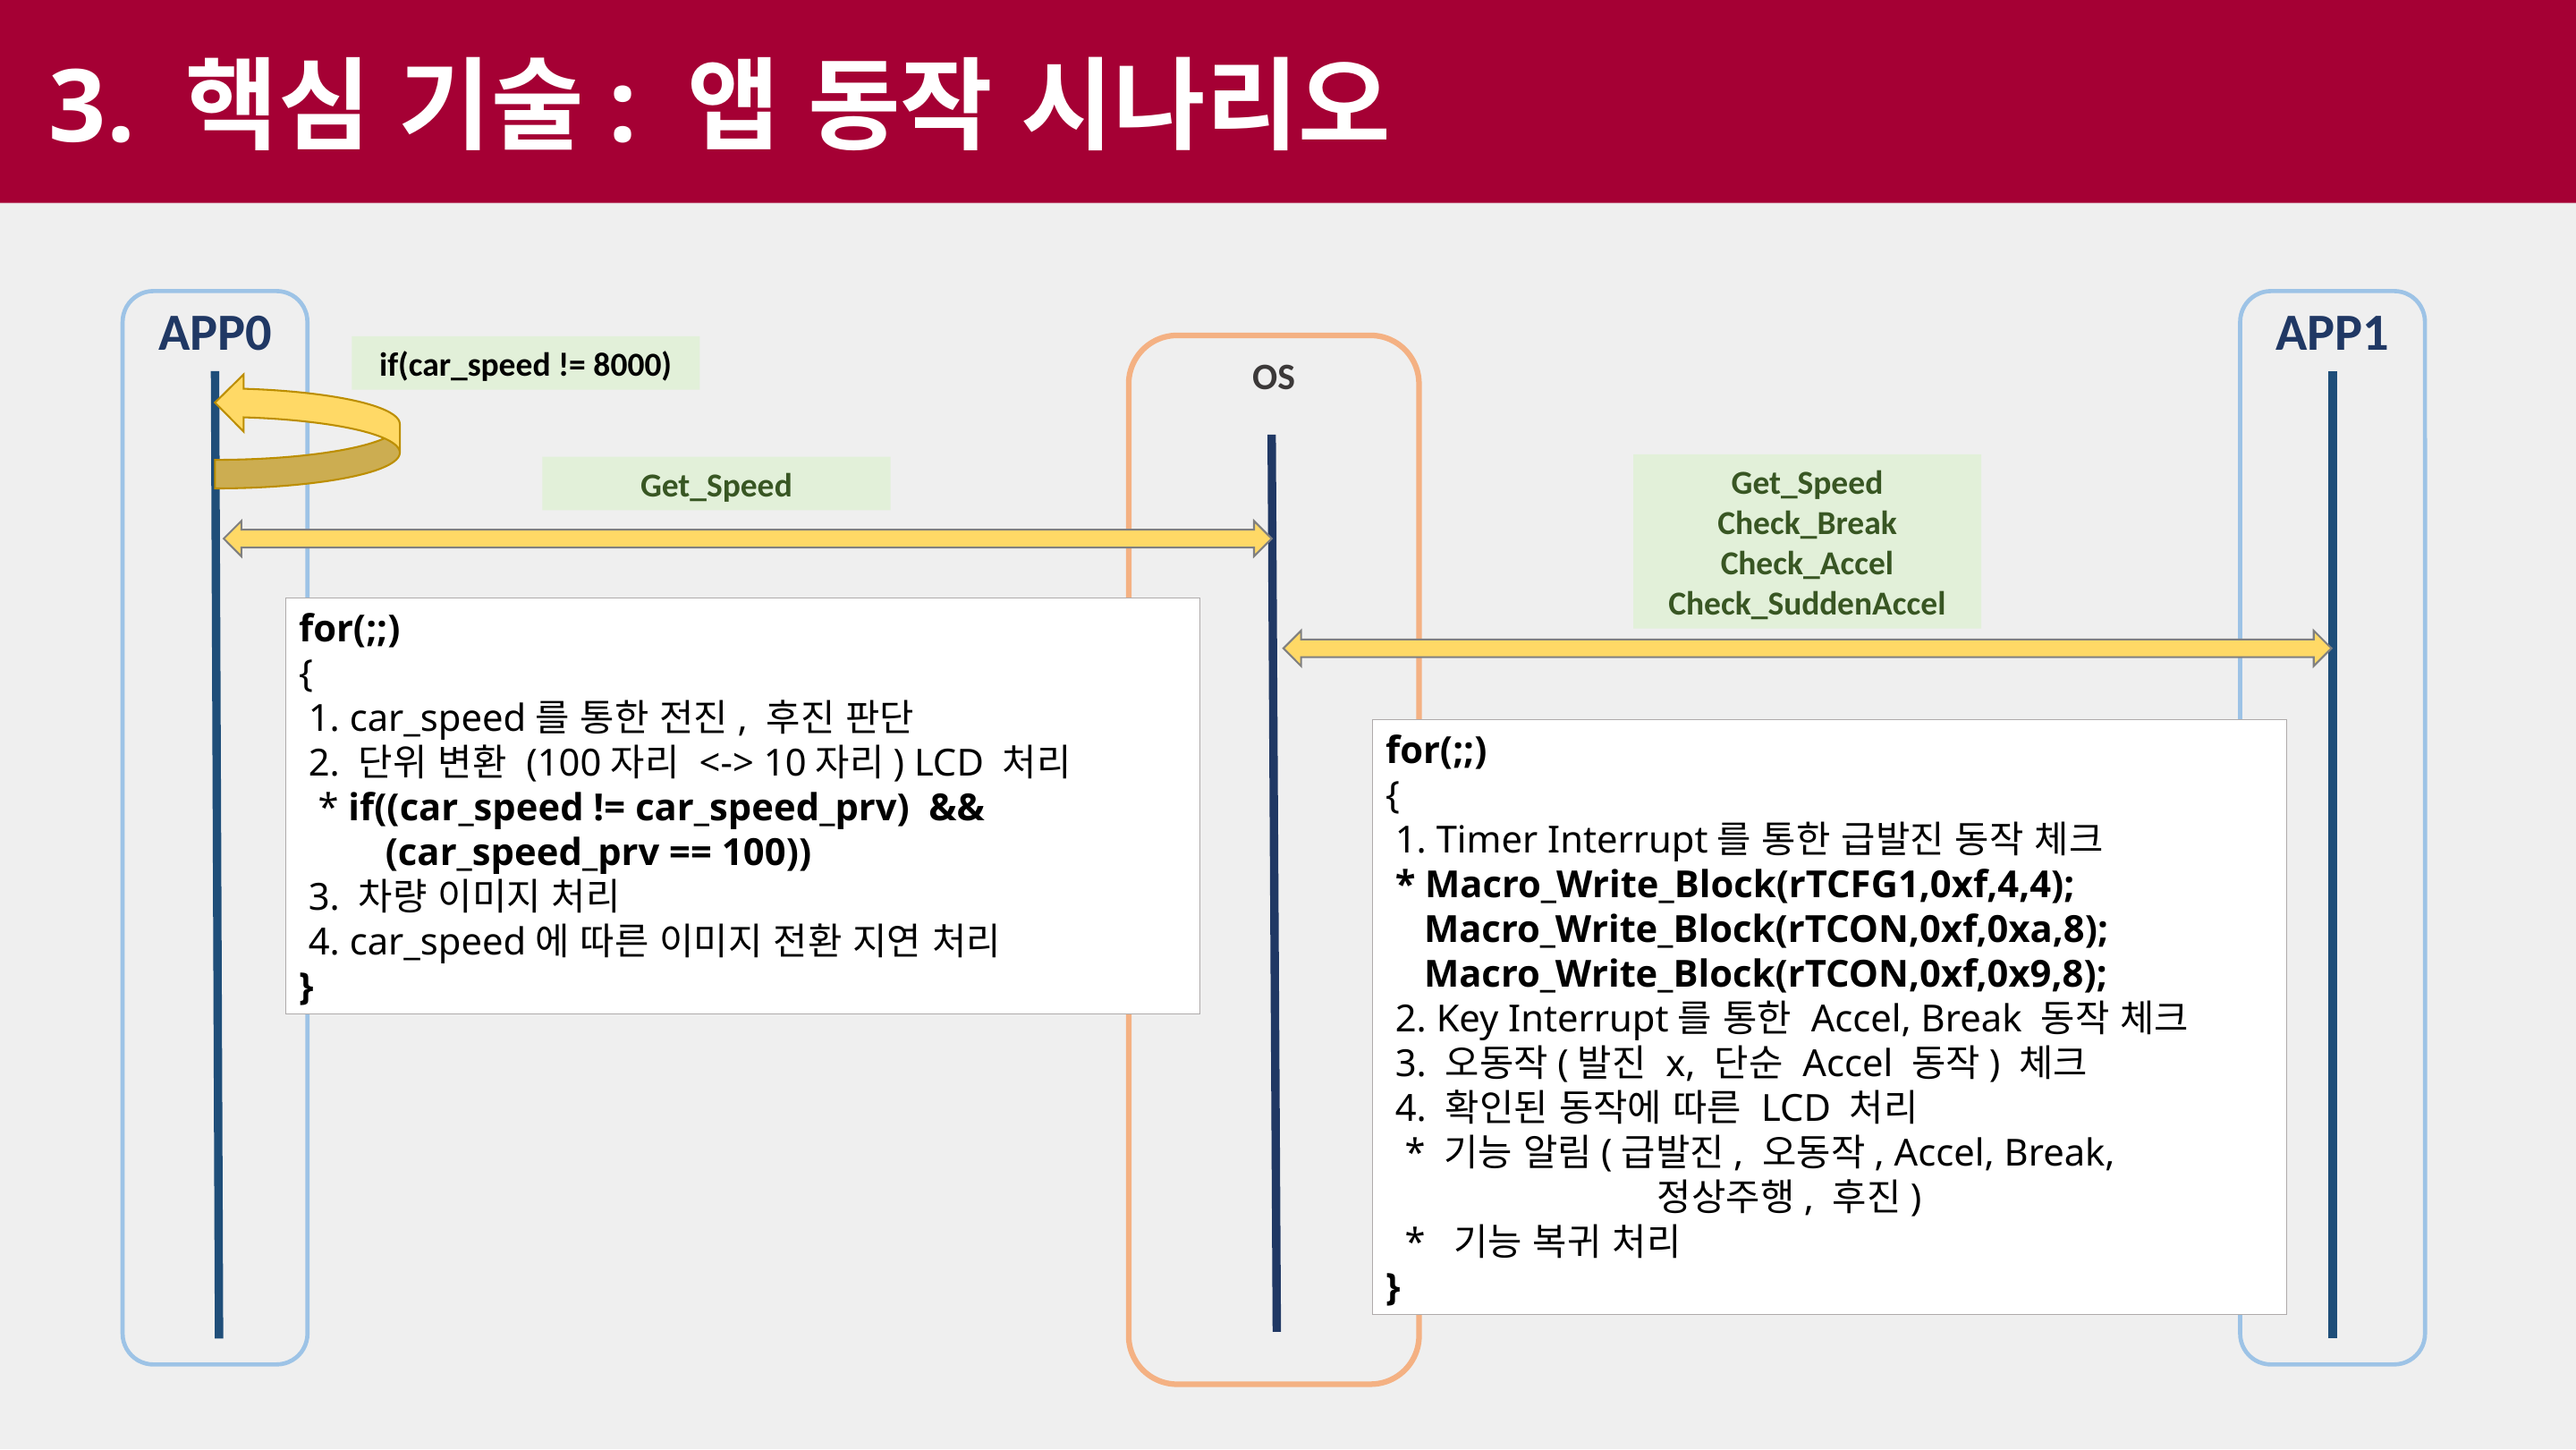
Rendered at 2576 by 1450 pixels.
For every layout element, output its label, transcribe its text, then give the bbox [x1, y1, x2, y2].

text_box [326, 529, 1111, 549]
text_box Get_Speed [542, 456, 891, 511]
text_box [1111, 335, 1436, 1385]
text_box for(;;) { 1. car_speed를 통한 전진, 후진 판단 2. 단위 변환 (100자리 <-> 10자리) LCD 처리 * if((car_speed != car_speed_prv) && (car_speed_prv == 100)) 3. 차량 이미지 처리 4. car_speed에 따른 이미지 전환 지연 처리 } [326, 598, 1111, 1014]
text_box if(car_speed != 8000) [352, 335, 700, 390]
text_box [2221, 291, 2445, 1365]
text_box for(;;) { 1. Timer Interrupt를 통한 급발진 동작 체크 * Macro_Write_Block(rTCFG1,0xf,4,4); Macro_Write_Block(rTCON,0xf,0xa,8); Macro_Write_Block(rTCON,0xf,0x9,8); 2. Key Interrupt를 통한 Accel, Break 동작 체크 3. 오동작(발진 x, 단순 Accel 동작) 체크 4. 확인된 동작에 따른 LCD 처리 * 기능 알림(급발진, 오동작, Accel, Break, 정상주행, 후진) * 기능 복귀 처리 } [1436, 719, 2221, 1315]
text_box [1436, 638, 2221, 658]
text_box Get_Speed Check_Break Check_Accel Check_SuddenAccel [1633, 454, 1982, 629]
text_box [326, 394, 402, 482]
picture [0, 0, 2576, 1449]
text_box 3. 핵심 기술: 앱 동작 시나리오 [36, 35, 2118, 169]
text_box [103, 291, 326, 1365]
